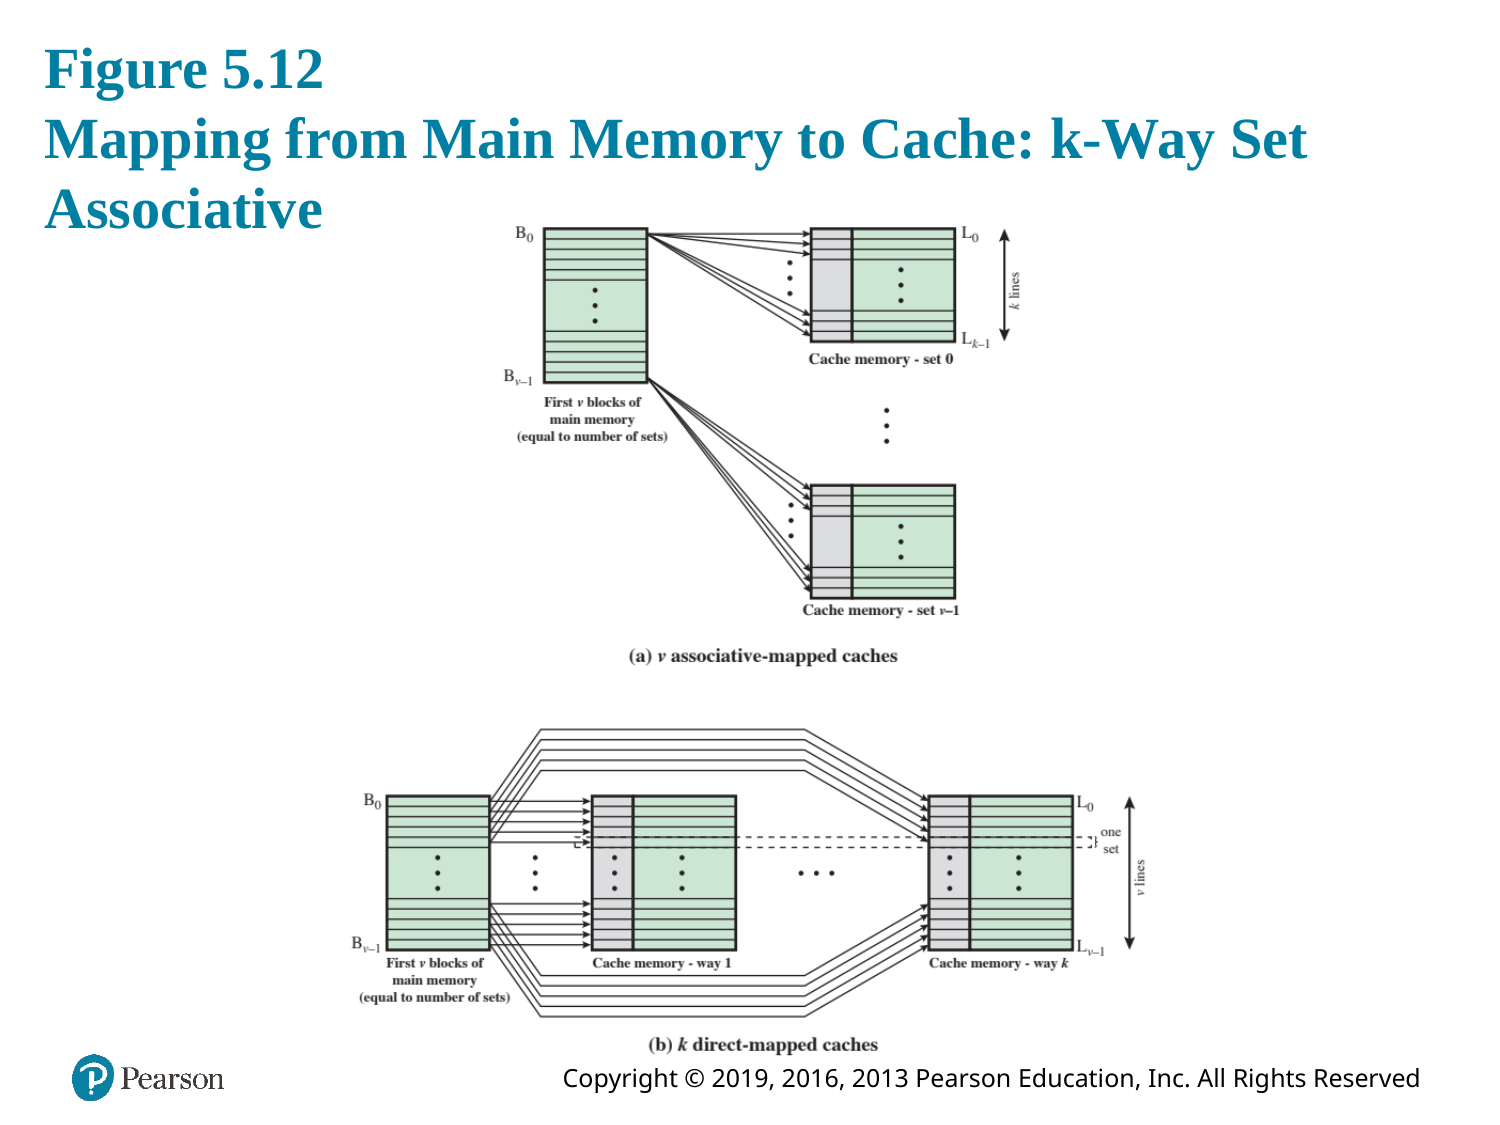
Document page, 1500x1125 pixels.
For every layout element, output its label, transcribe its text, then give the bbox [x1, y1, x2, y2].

picture [81, 1063, 106, 1088]
picture [72, 1054, 88, 1070]
picture [346, 214, 1155, 1059]
title Figure 5.12 Mapping from Main Memory to Cache: k-Way Set Associative [29, 0, 1380, 256]
picture [72, 1088, 82, 1101]
picture [99, 1054, 224, 1101]
